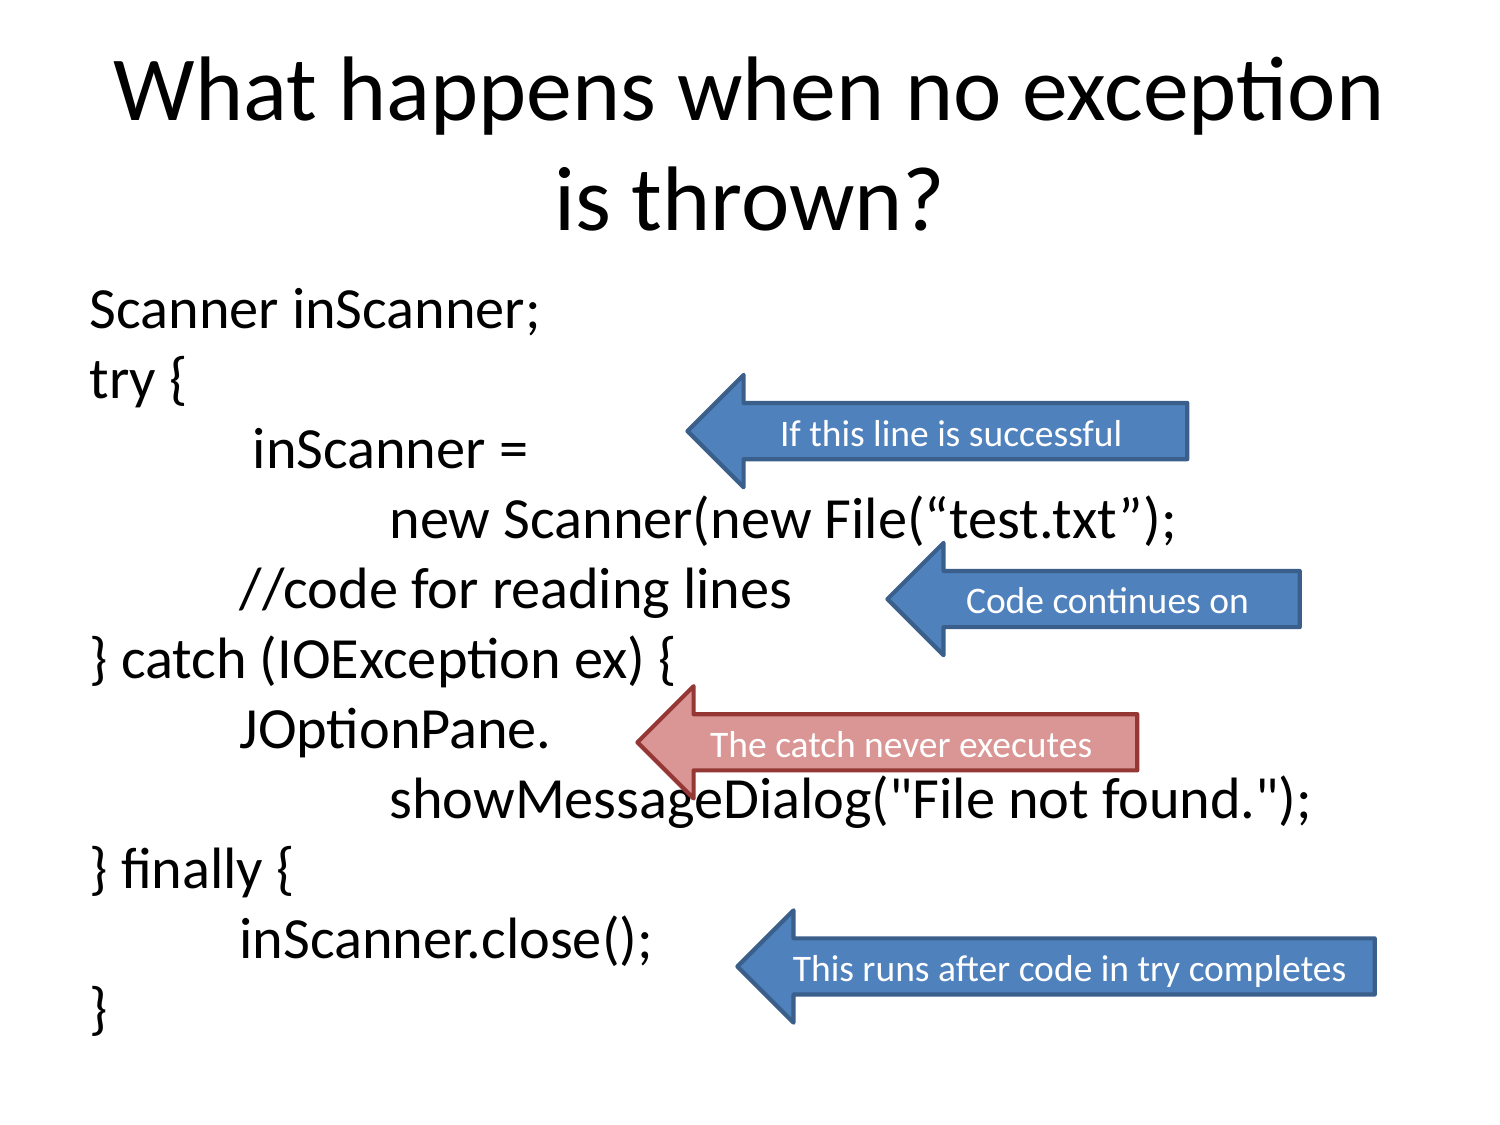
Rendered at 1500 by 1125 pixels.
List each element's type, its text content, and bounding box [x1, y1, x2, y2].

text_box Code continues on [885, 540, 1302, 658]
text_box The catch never executes [635, 684, 1140, 801]
text_box If this line is successful [685, 373, 1190, 490]
text_box Scanner inScanner; try { inScanner = new Scanner(new File(“test.txt”); //code for reading lines } catch (IOException ex) { JOptionPane. showMessageDialog("File not found."); } finally { inScanner.close(); } [75, 262, 1425, 1100]
text_box What happens when no exception is thrown? [75, 45, 1425, 233]
text_box This runs after code in try completes [735, 908, 1377, 1025]
